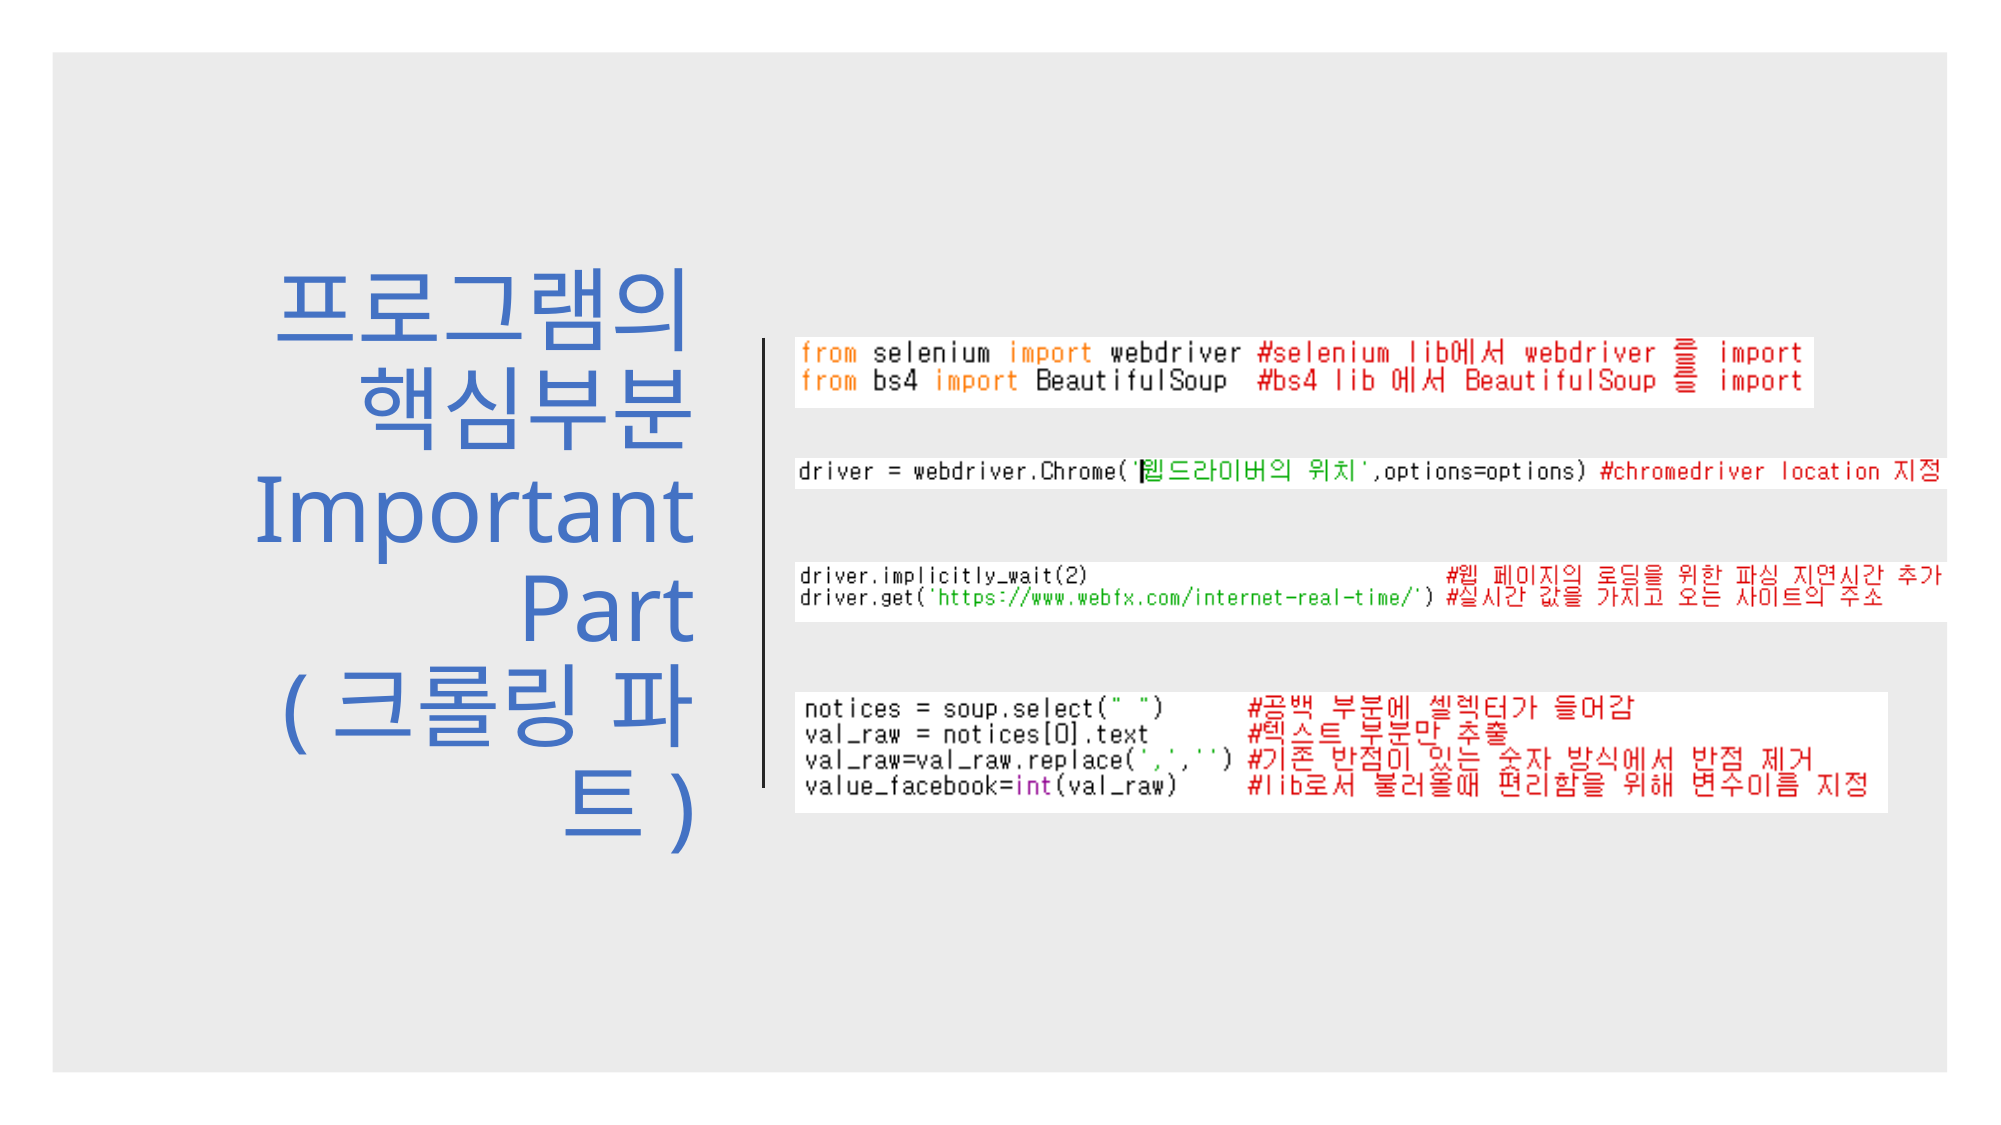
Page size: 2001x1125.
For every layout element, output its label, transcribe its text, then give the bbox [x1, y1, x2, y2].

picture [795, 562, 1950, 622]
picture [795, 692, 1888, 813]
picture [795, 458, 1948, 490]
text_box [52, 51, 1948, 1073]
title 프로그램의 핵심부분 Important Part (크롤링 파트) [137, 158, 711, 967]
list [795, 337, 1814, 408]
